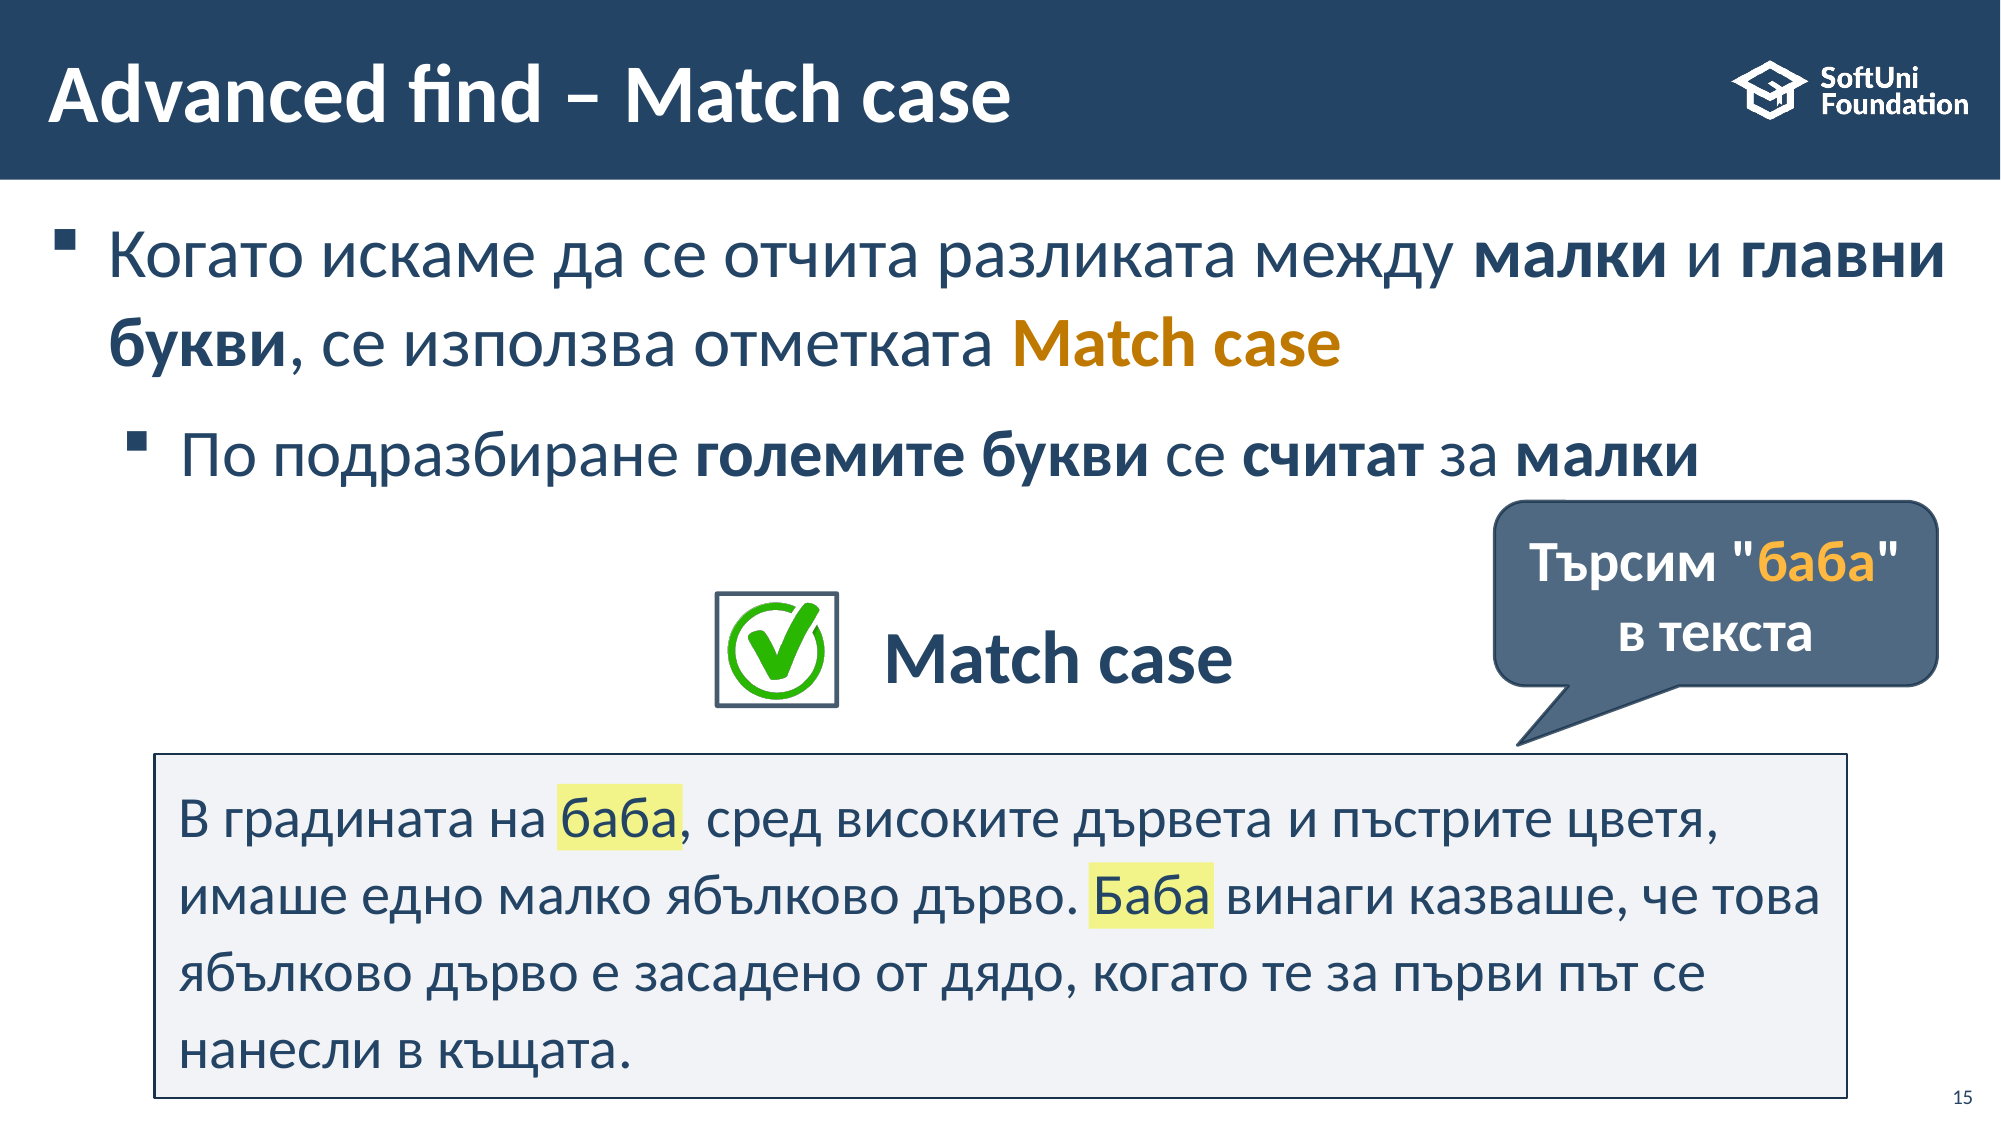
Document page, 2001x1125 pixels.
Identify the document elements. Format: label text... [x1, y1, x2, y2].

picture [726, 595, 838, 704]
title Advanced find – Match case [31, 16, 1716, 162]
text_box В градината на баба, сред високите дървета и пъстрите цветя, имаше едно малко ябълково дърво. Баба винаги казваше, че това ябълково дърво е засадено от дядо, когато те за първи път се нанесли в къщата. [154, 754, 1847, 1098]
slide_number 15 [1927, 1067, 1989, 1117]
picture [1731, 60, 1968, 120]
text_box [715, 592, 839, 708]
text_box Match case [859, 581, 1285, 717]
list Когато искаме да се отчита разликата между малки и главни букви, се използва отметката Match case По подразбиране големите букви се считат за малки [31, 196, 1970, 1104]
text_box Търсим "баба" в текста [1492, 499, 1940, 748]
